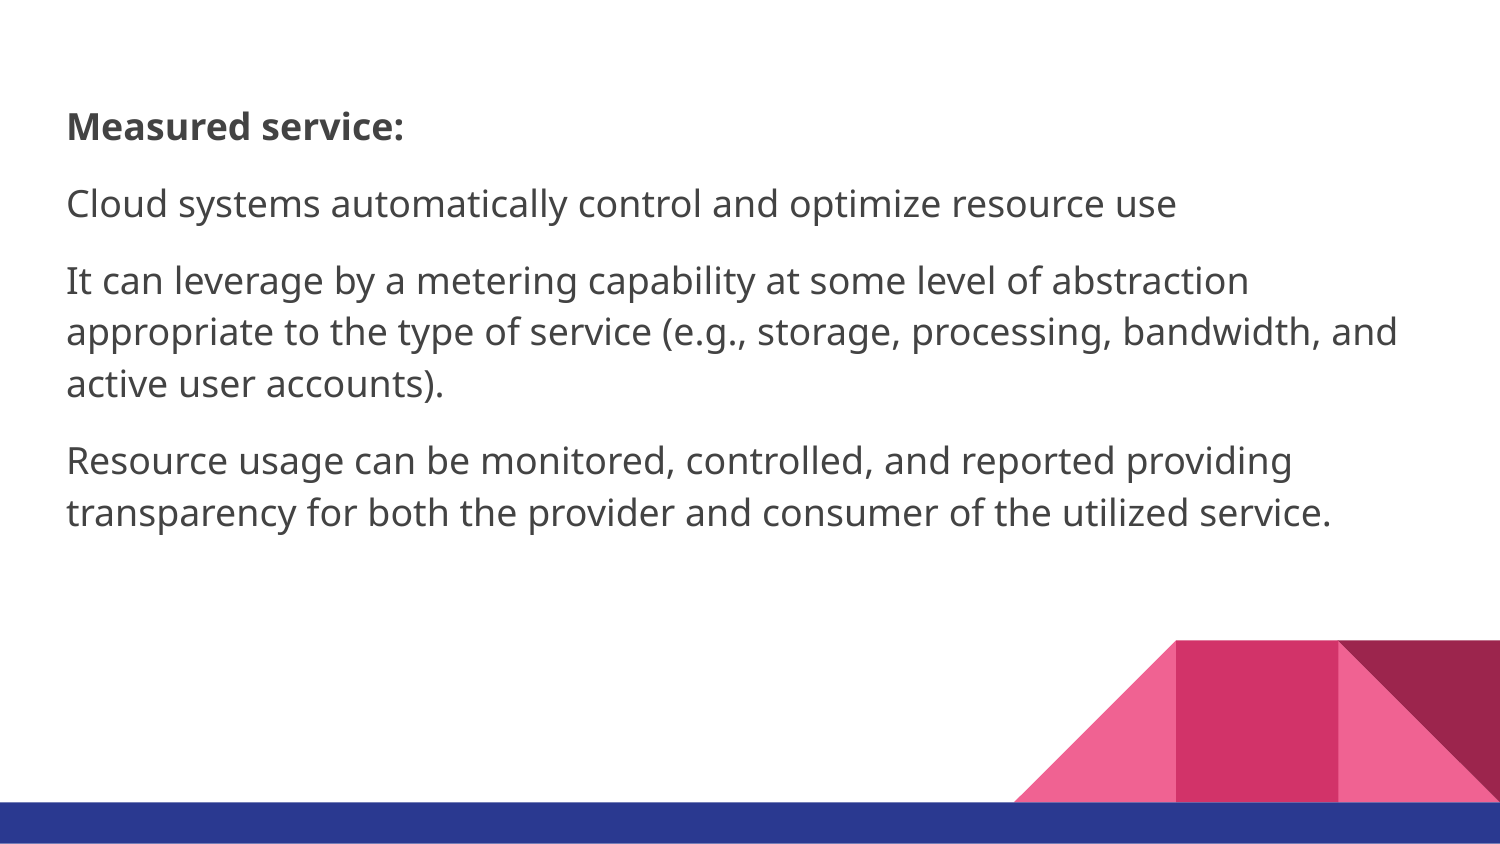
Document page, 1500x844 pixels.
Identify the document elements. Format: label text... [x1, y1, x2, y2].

list Measured service: Cloud systems automatically control and optimize resource use It can leverage by a metering capability at some level of abstraction appropriate to the type of service (e.g., storage, processing, bandwidth, and active user accounts). Resource usage can be monitored, controlled, and reported providing transparency for both the provider and consumer of the utilized service. [51, 81, 1449, 750]
